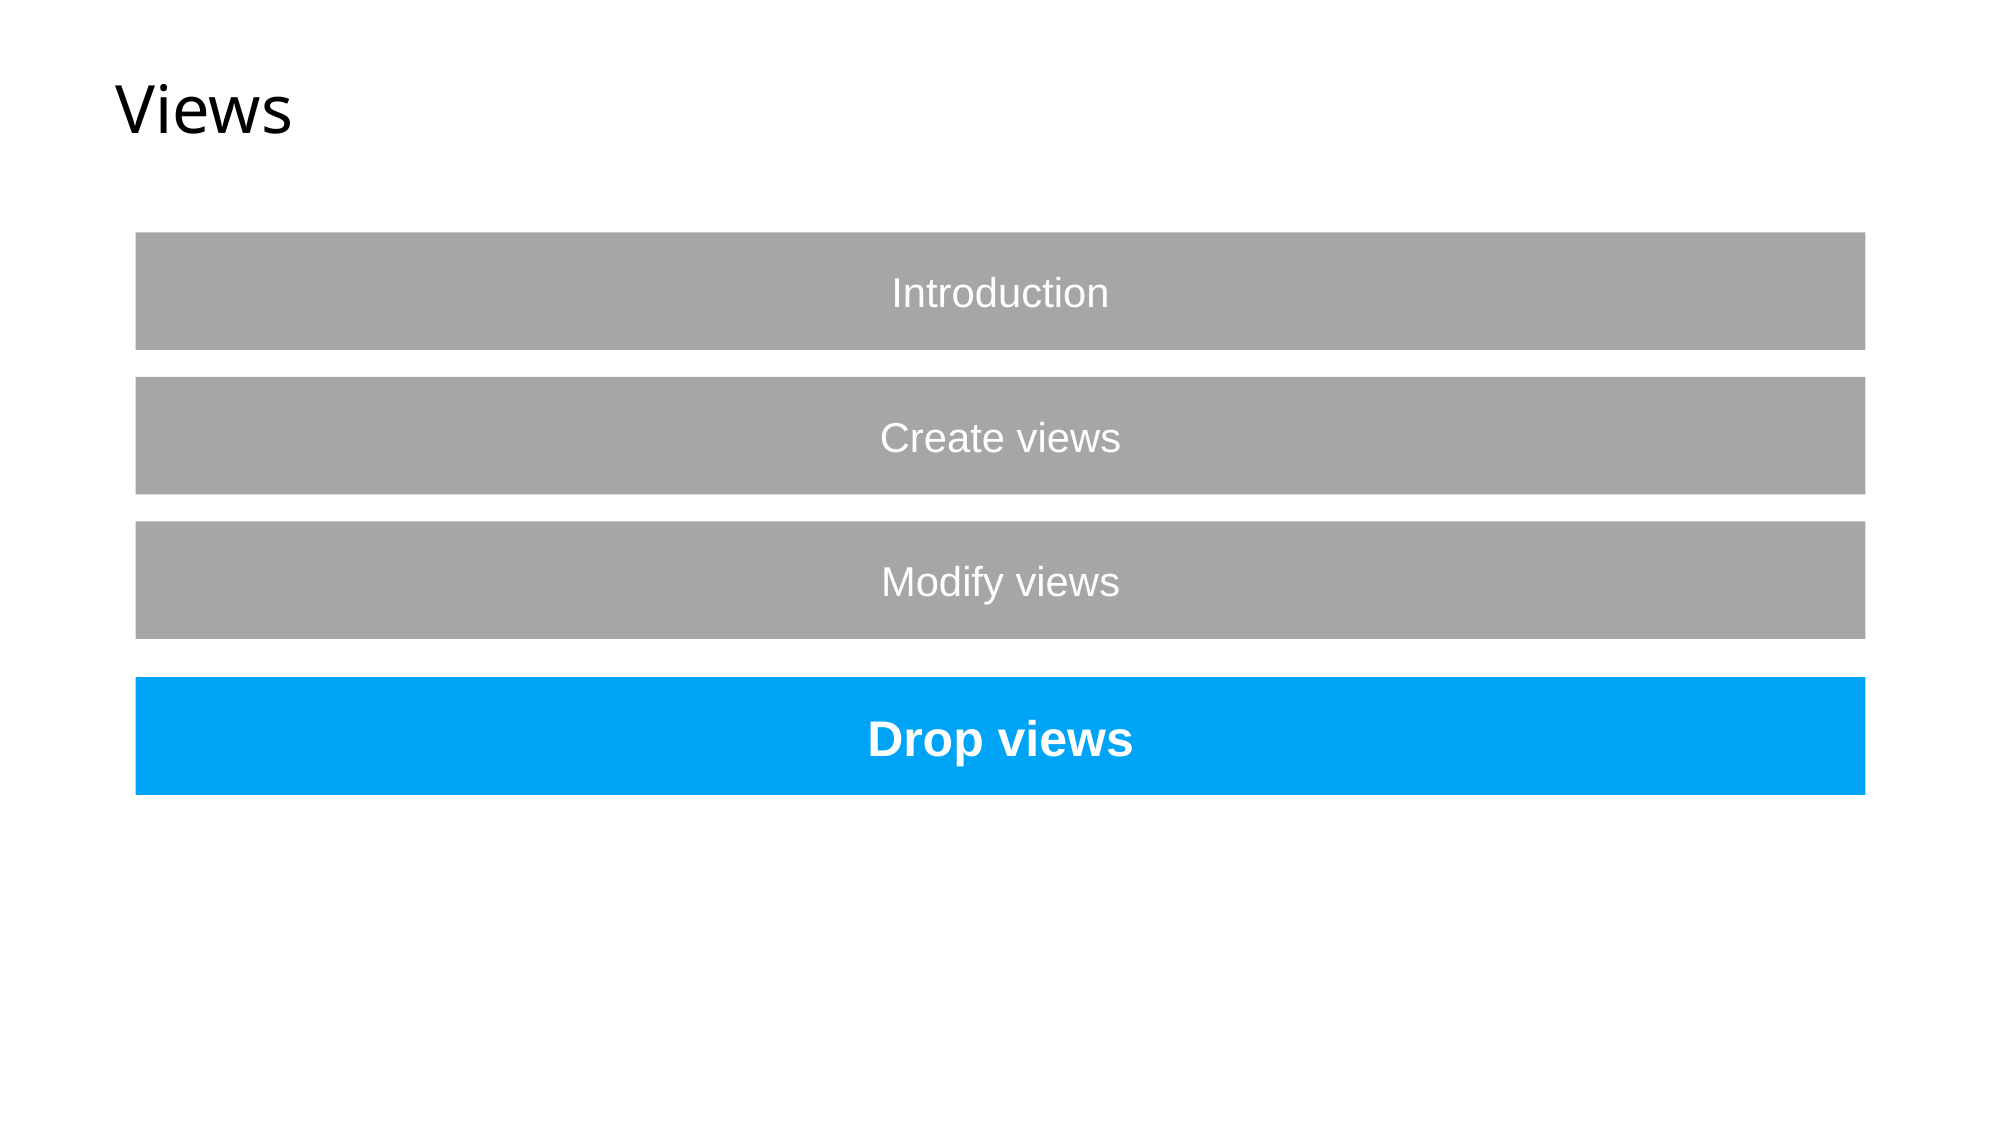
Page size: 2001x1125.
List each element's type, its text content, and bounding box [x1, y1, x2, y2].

text_box Drop views [135, 676, 1866, 796]
text_box Views [100, 59, 1910, 155]
text_box Modify views [135, 520, 1866, 640]
text_box Create views [135, 376, 1866, 496]
text_box Introduction [135, 231, 1866, 351]
